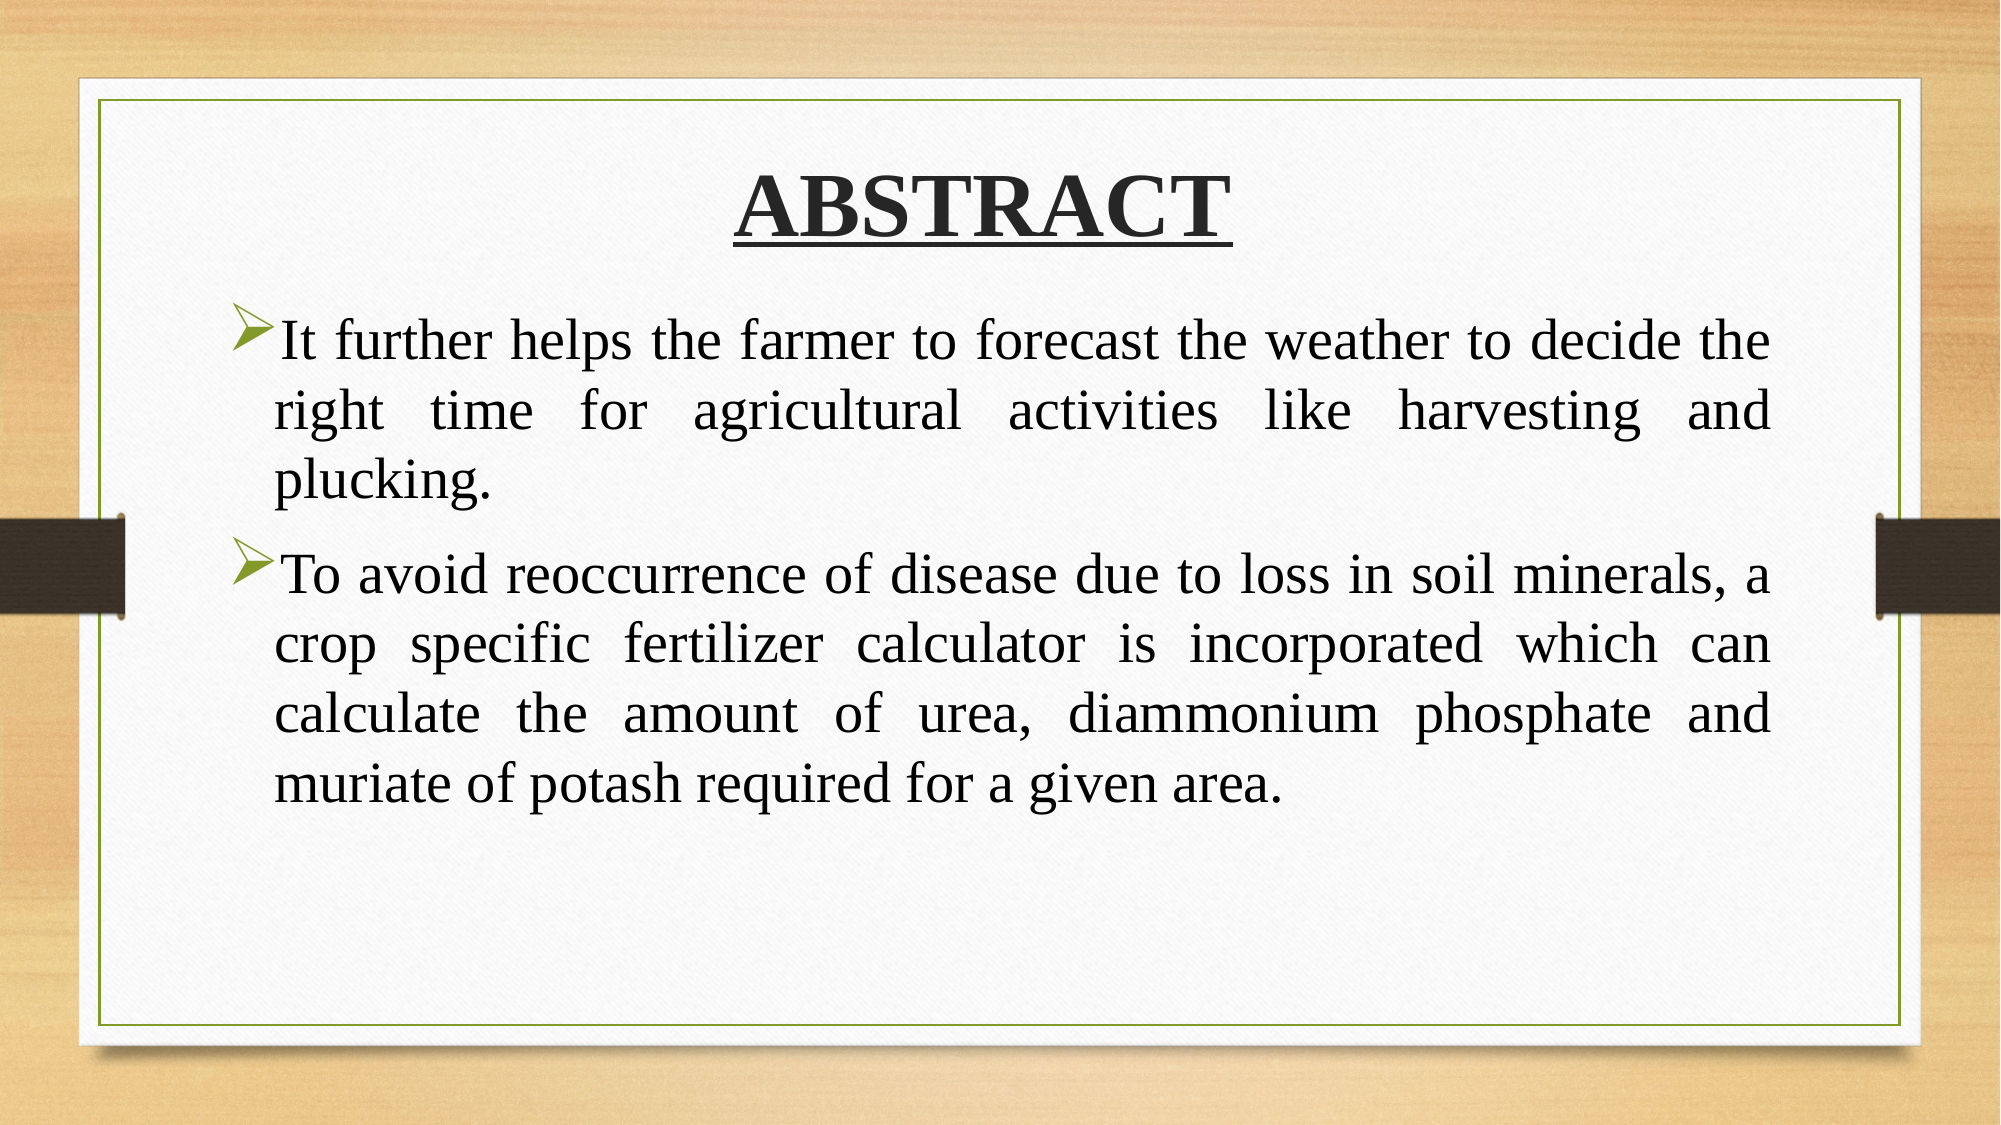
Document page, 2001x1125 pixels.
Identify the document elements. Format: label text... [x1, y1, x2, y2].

picture [0, 0, 2001, 1125]
title ABSTRACT [195, 93, 1771, 307]
list It further helps the farmer to forecast the weather to decide the right time for agricultural activities like harvesting and plucking. To avoid reoccurrence of disease due to loss in soil minerals, a crop specific fertilizer calculator is incorporated which can calculate the amount of urea, diammonium phosphate and muriate of potash required for a given area. [212, 293, 1788, 964]
